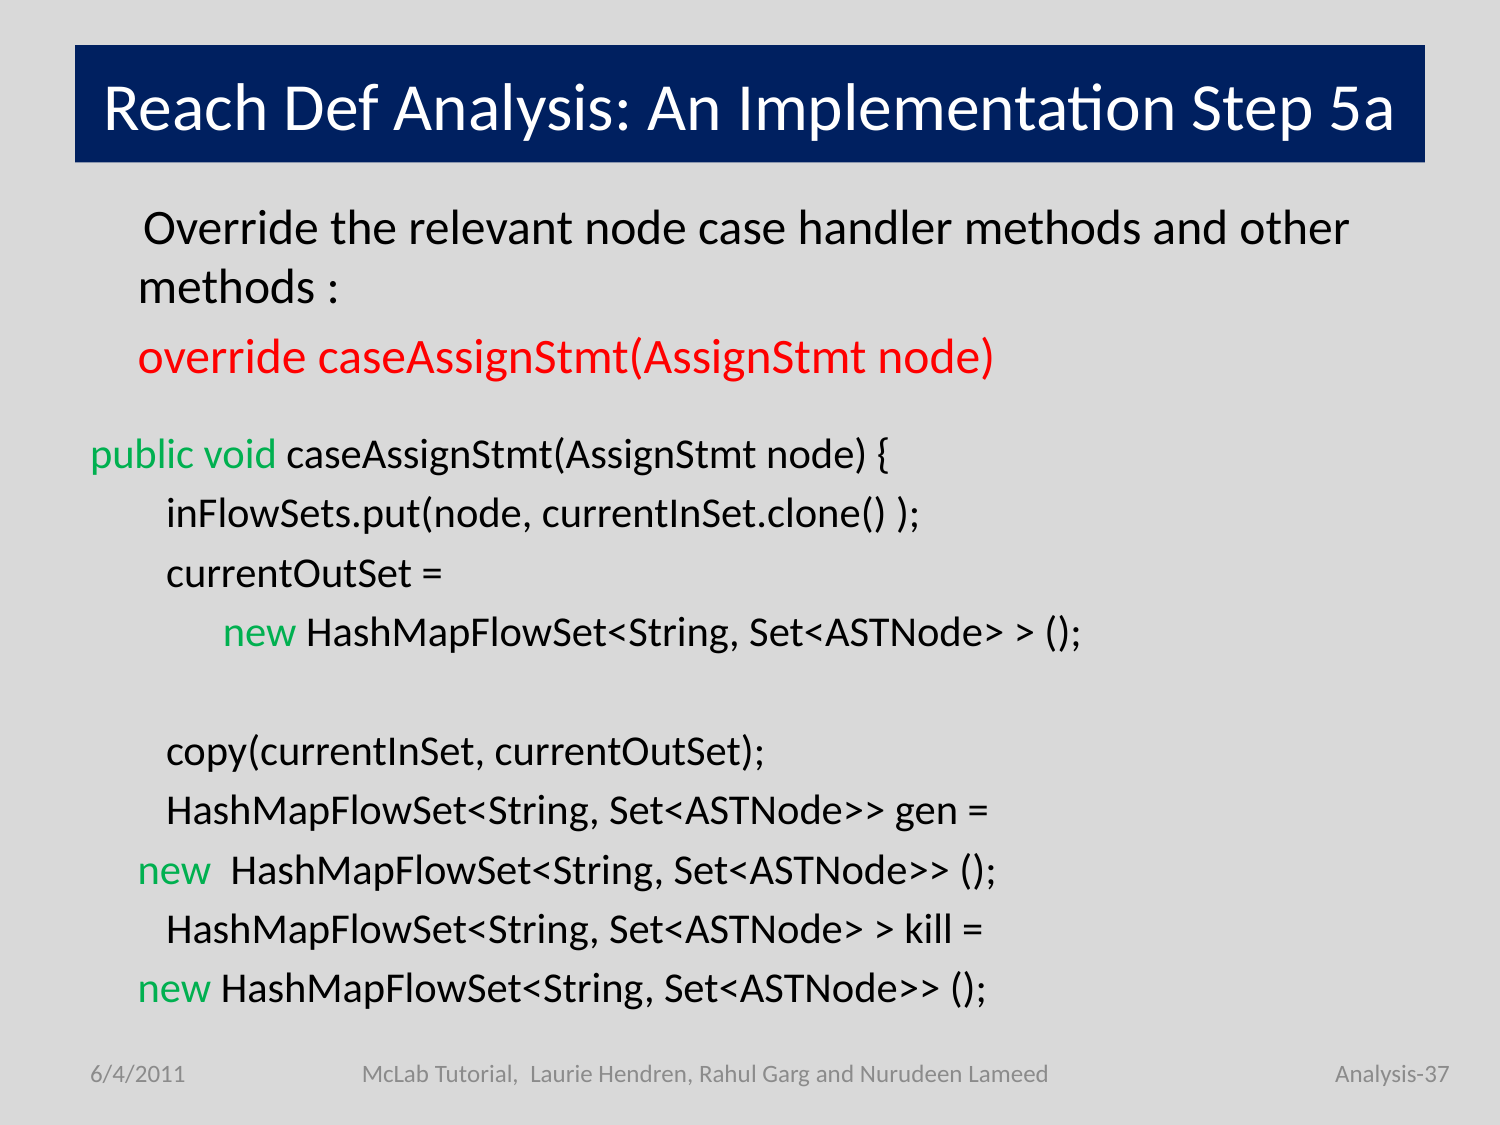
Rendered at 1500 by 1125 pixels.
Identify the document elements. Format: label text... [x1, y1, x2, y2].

list Override the relevant node case handler methods and other methods : override caseAssignStmt(AssignStmt node) public void caseAssignStmt(AssignStmt node) { inFlowSets.put(node, currentInSet.clone() ); currentOutSet = new HashMapFlowSet<String, Set<ASTNode> > (); copy(currentInSet, currentOutSet); HashMapFlowSet<String, Set<ASTNode>> gen = new HashMapFlowSet<String, Set<ASTNode>> (); HashMapFlowSet<String, Set<ASTNode> > kill = new HashMapFlowSet<String, Set<ASTNode>> (); [75, 187, 1425, 1025]
title Reach Def Analysis: An Implementation Step 5a [75, 45, 1425, 163]
footer McLab Tutorial, Laurie Hendren, Rahul Garg and Nurudeen Lameed [300, 1042, 1113, 1103]
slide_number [75, 1042, 213, 1103]
slide_number Analysis-37 [1299, 1042, 1465, 1103]
